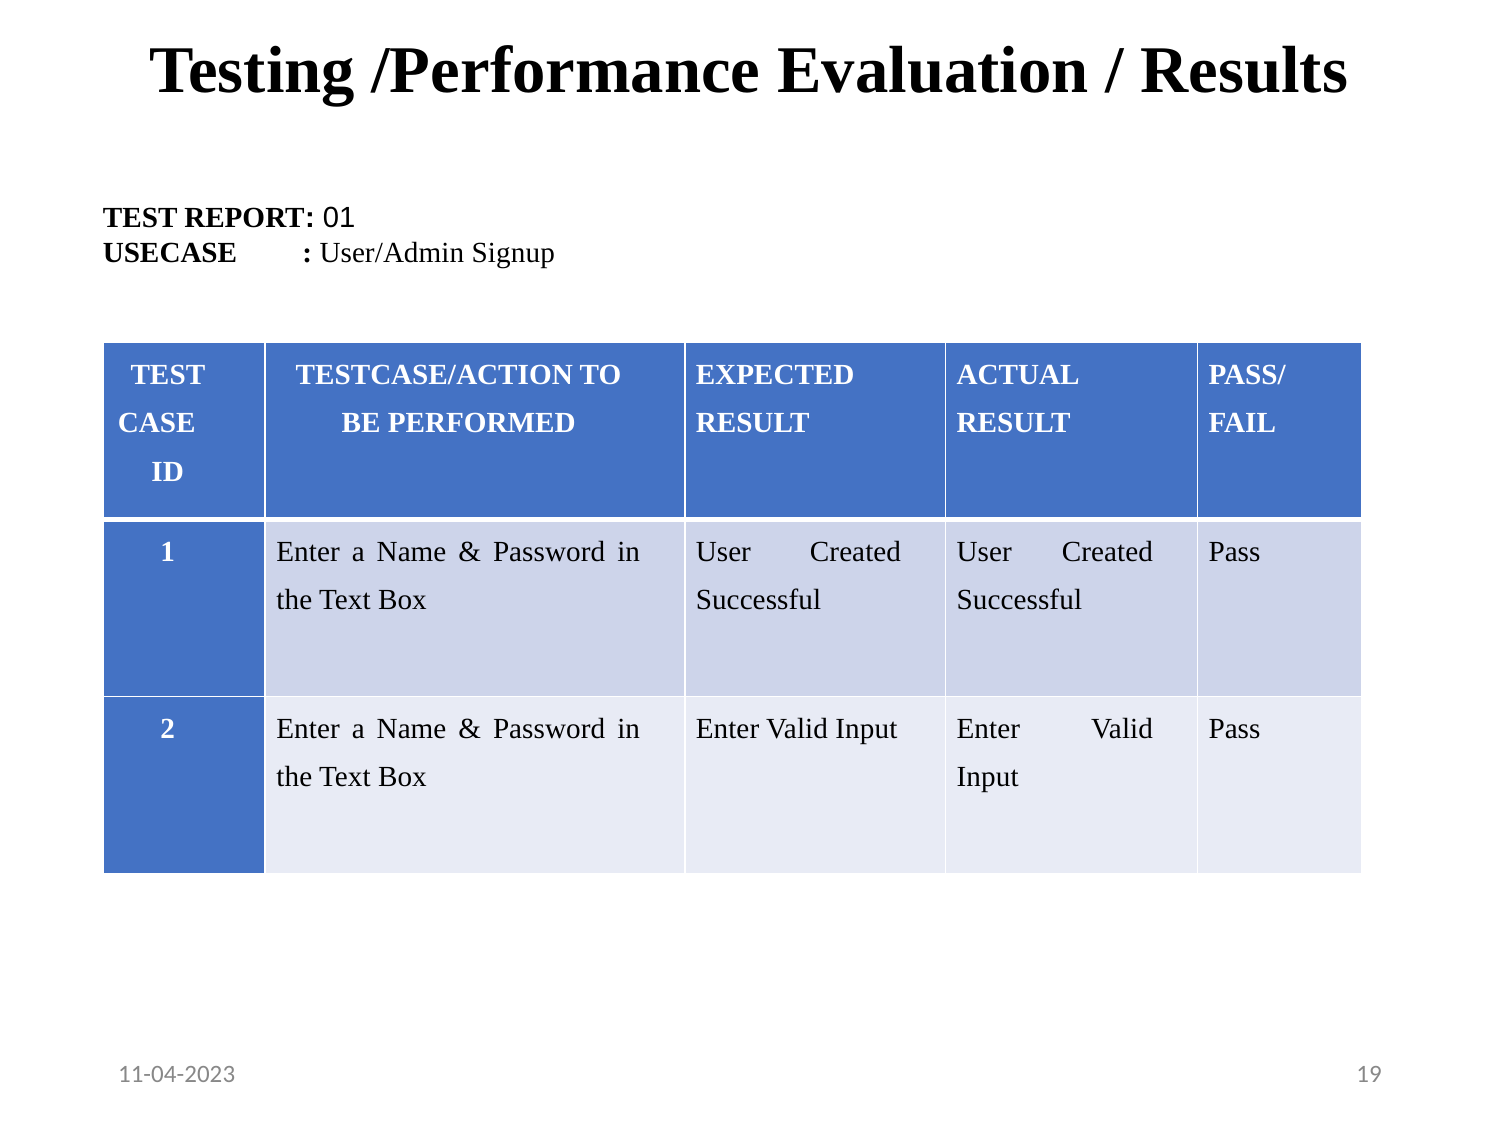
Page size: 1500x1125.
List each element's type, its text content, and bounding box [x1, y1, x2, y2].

table_cell User Created Successful [946, 522, 1197, 696]
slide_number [103, 1042, 441, 1103]
table_header EXPECTED RESULT [686, 343, 945, 517]
table_cell Enter Valid Input [686, 697, 945, 873]
table_cell Enter a Name & Password in the Text Box [266, 522, 684, 696]
table_header PASS/ FAIL [1198, 343, 1361, 517]
table_cell Pass [1198, 697, 1361, 873]
table_cell 2 [104, 697, 264, 873]
table_header ACTUAL RESULT [946, 343, 1197, 517]
title Testing /Performance Evaluation / Results [103, 27, 1397, 115]
table_cell 1 [104, 522, 264, 696]
table_header TESTCASE/ACTION TO BE PERFORMED [266, 343, 684, 517]
slide_number ‹#› [1059, 1042, 1397, 1103]
text_box TEST REPORT: 01 USECASE : User/Admin Signup [0, 189, 567, 269]
table_cell User Created Successful [686, 522, 945, 696]
table_cell Enter Valid Input [946, 697, 1197, 873]
table_cell Enter a Name & Password in the Text Box [266, 697, 684, 873]
table_cell Pass [1198, 522, 1361, 696]
table_header TEST CASE ID [104, 343, 264, 517]
